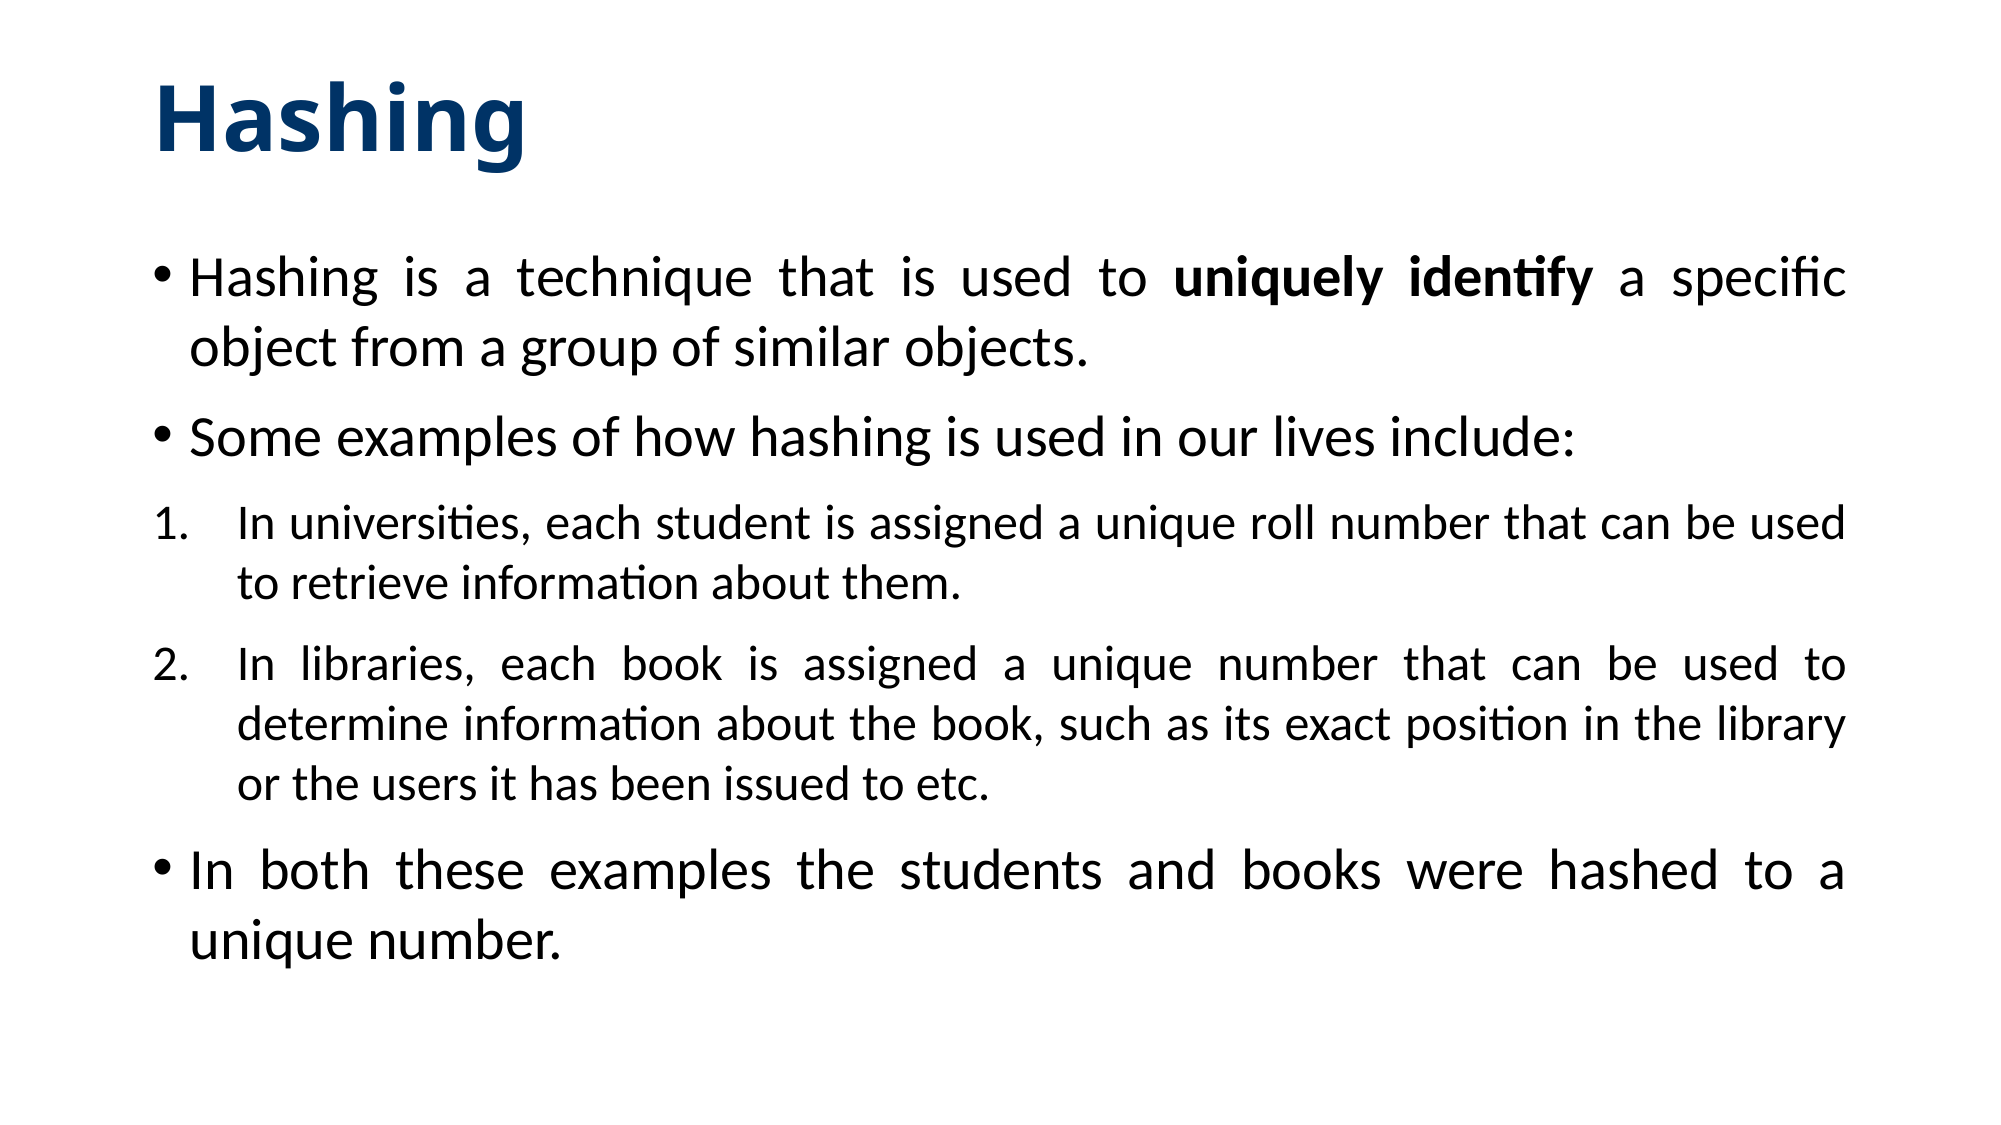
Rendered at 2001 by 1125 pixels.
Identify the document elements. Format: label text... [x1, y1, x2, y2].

title Hashing [137, 13, 1863, 230]
list Hashing is a technique that is used to uniquely identify a specific object from a group of similar objects. Some examples of how hashing is used in our lives include: In universities, each student is assigned a unique roll number that can be used to retrieve information about them. In libraries, each book is assigned a unique number that can be used to determine information about the book, such as its exact position in the library or the users it has been issued to etc. In both these examples the students and books were hashed to a unique number. [137, 230, 1863, 1073]
